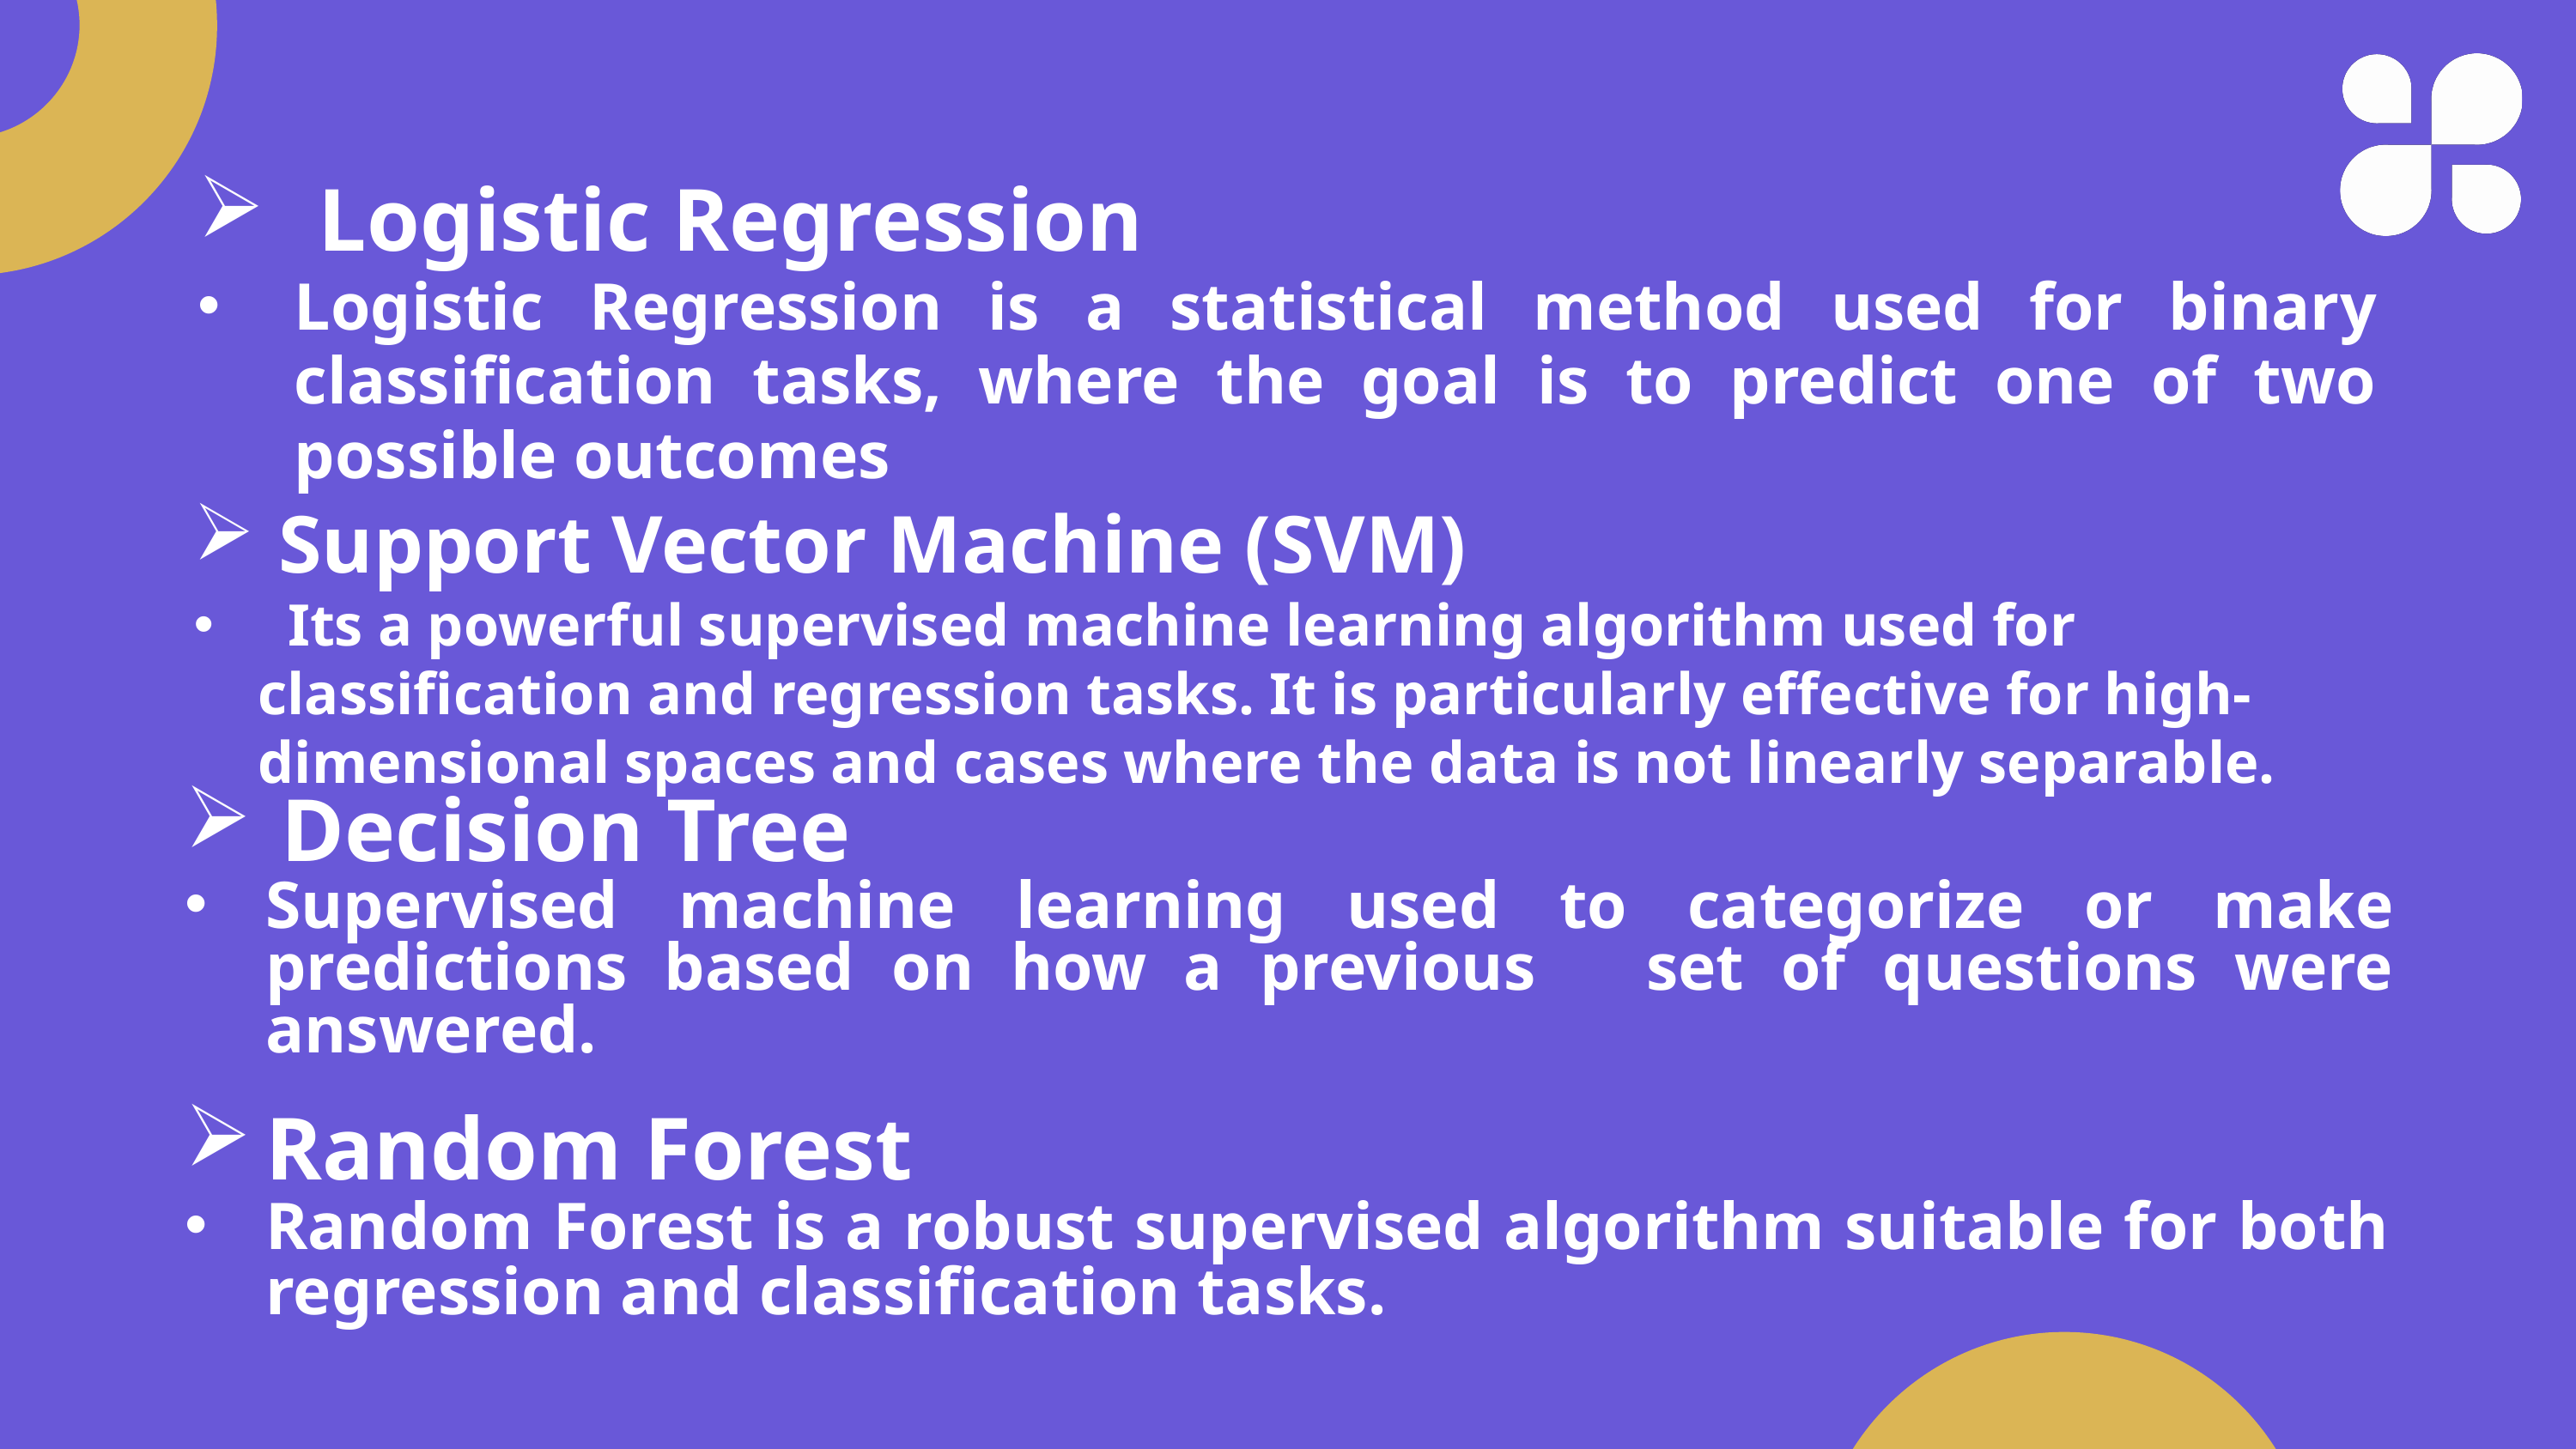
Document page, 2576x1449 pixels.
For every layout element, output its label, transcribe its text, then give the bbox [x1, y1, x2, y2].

text_box Decision Tree Supervised machine learning used to categorize or make predictions based on how a previous set of questions were answered. [185, 803, 2396, 1066]
text_box Support Vector Machine (SVM) Its a powerful supervised machine learning algorithm used for classification and regression tasks. It is particularly effective for high-dimensional spaces and cases where the data is not linearly separable. [180, 488, 2396, 802]
text_box Logistic Regression Logistic Regression is a statistical method used for binary classification tasks, where the goal is to predict one of two possible outcomes [185, 187, 2391, 488]
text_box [1814, 1331, 2315, 1449]
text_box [0, 0, 218, 276]
text_box [2340, 53, 2523, 236]
text_box Random Forest Random Forest is a robust supervised algorithm suitable for both regression and classification tasks. [185, 1117, 2391, 1328]
